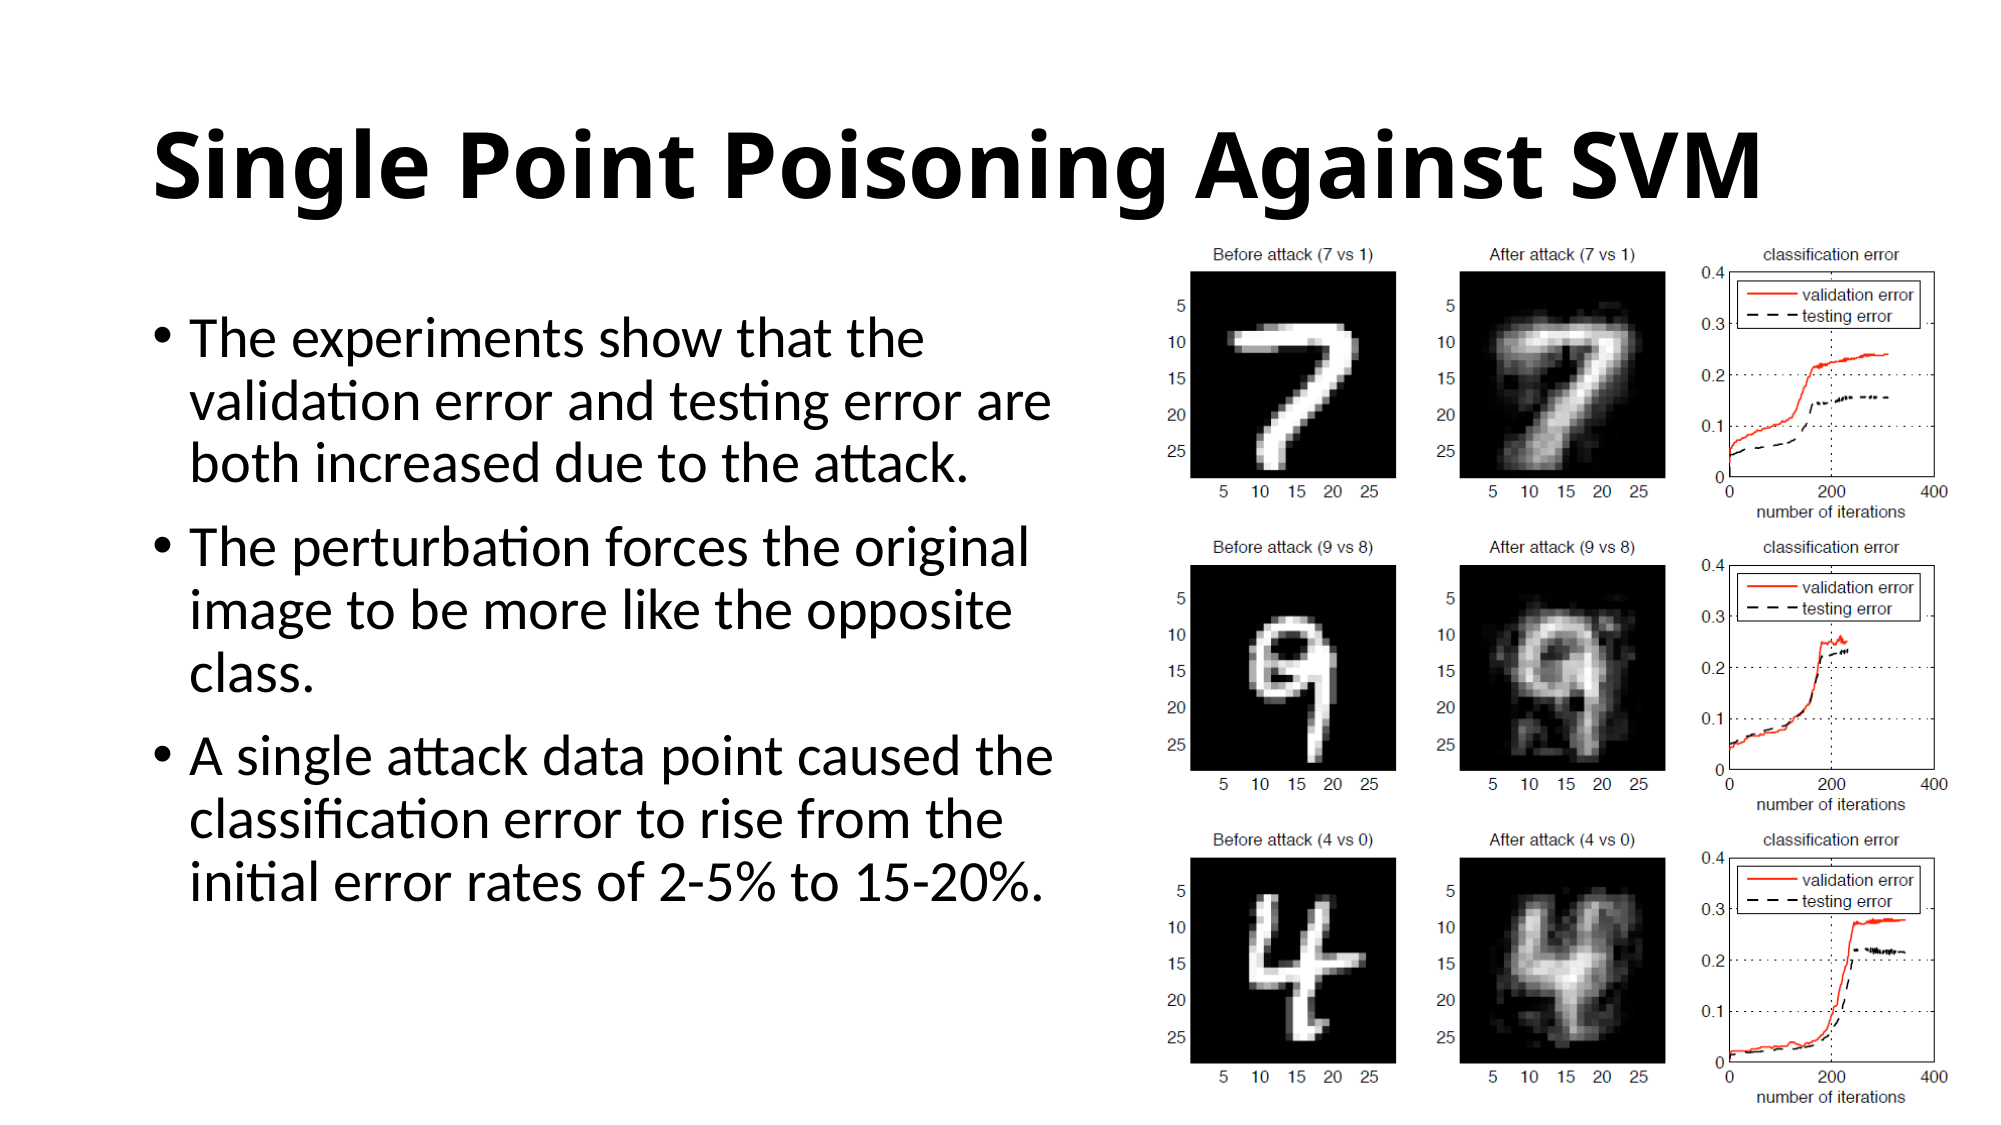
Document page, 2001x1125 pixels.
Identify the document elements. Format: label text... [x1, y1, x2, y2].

list The experiments show that the validation error and testing error are both increased due to the attack. The perturbation forces the original image to be more like the opposite class. A single attack data point caused the classification error to rise from the initial error rates of 2-5% to 15-20%. [137, 299, 1149, 1125]
title Single Point Poisoning Against SVM [137, 59, 1863, 278]
picture [1148, 230, 1962, 1121]
